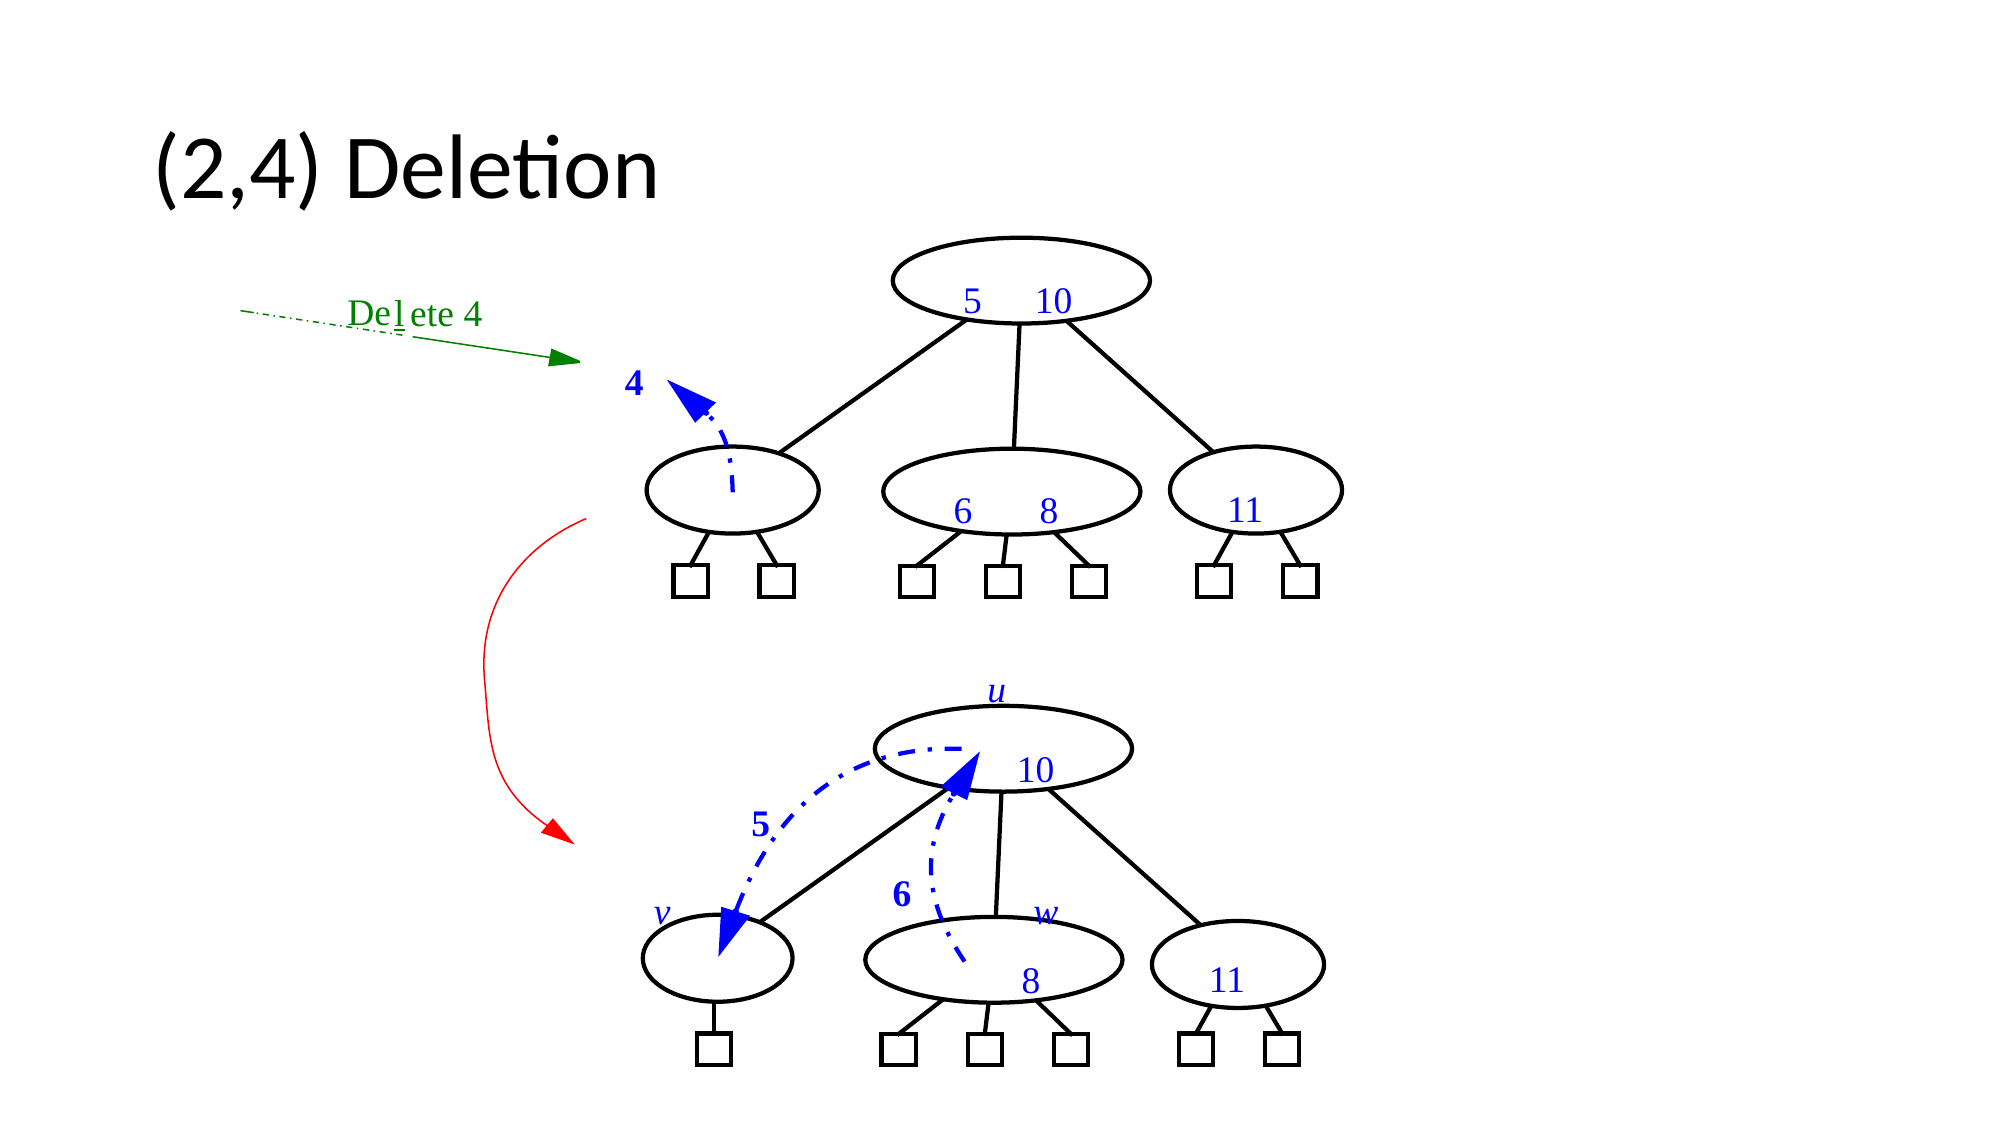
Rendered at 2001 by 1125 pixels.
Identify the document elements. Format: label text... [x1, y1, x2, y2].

title (2,4) Deletion [137, 59, 1863, 278]
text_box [241, 237, 1343, 1066]
